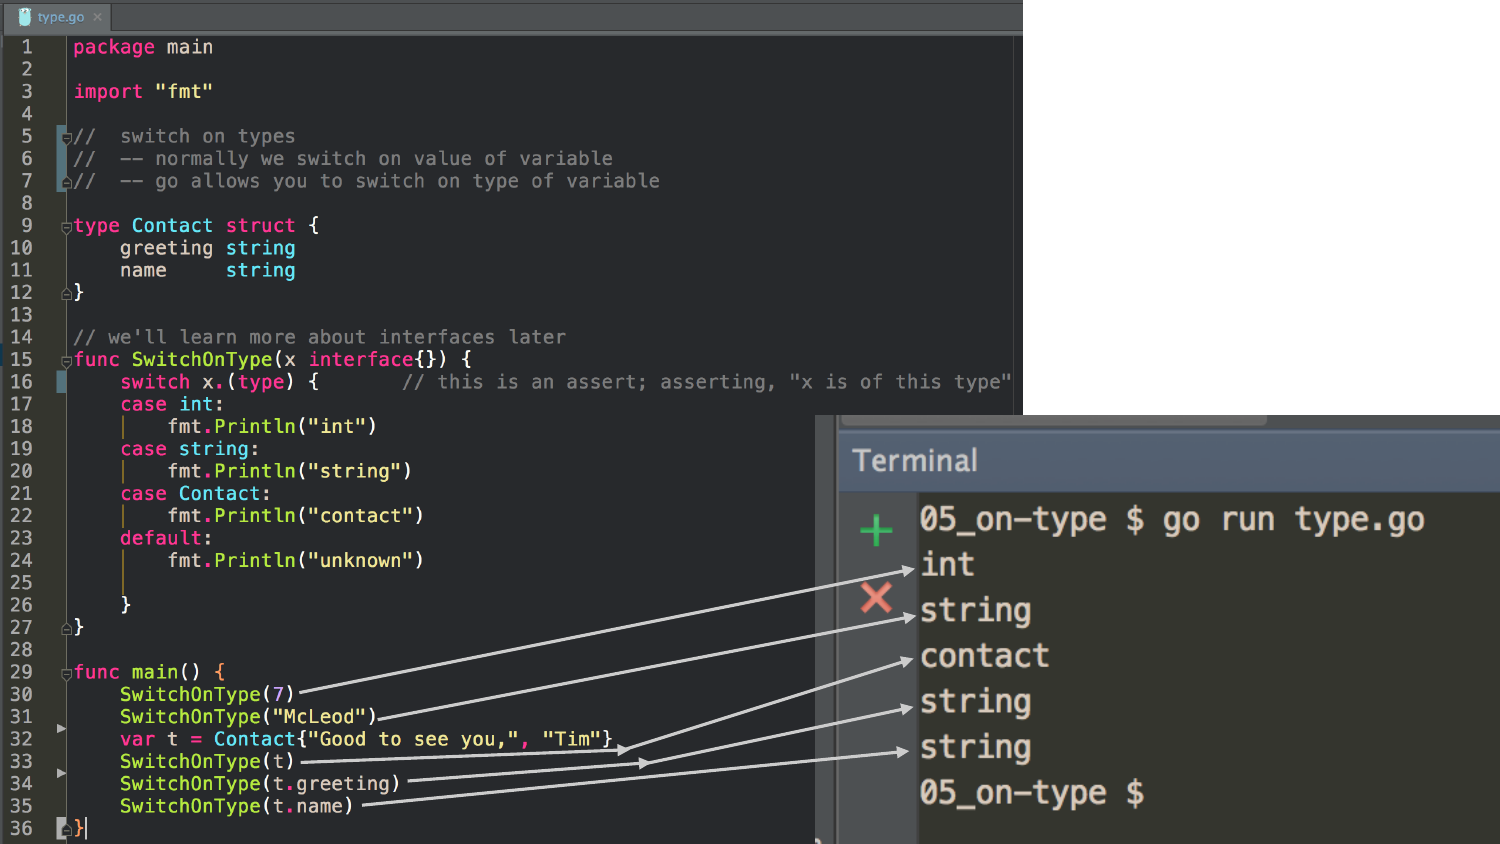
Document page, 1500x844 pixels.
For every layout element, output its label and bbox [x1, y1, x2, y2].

text_box [361, 759, 910, 806]
text_box [377, 615, 917, 720]
text_box [298, 568, 916, 693]
text_box [643, 706, 914, 765]
text_box [300, 749, 631, 763]
picture [0, 0, 1500, 844]
text_box [624, 658, 914, 750]
